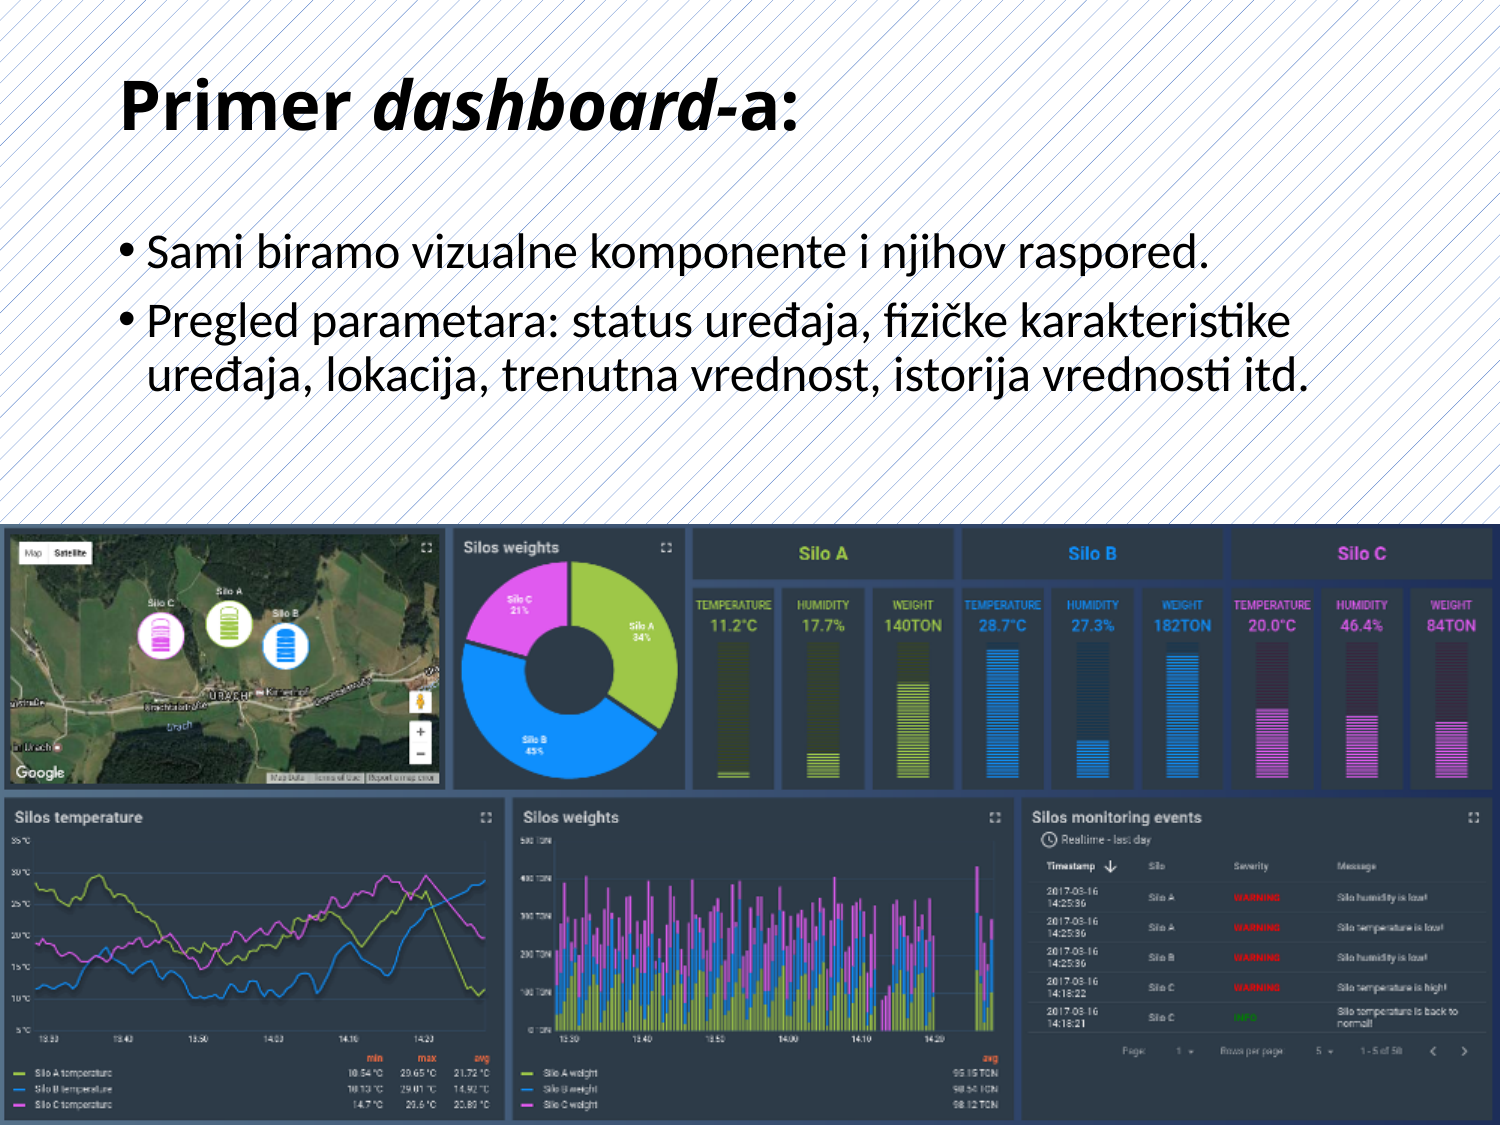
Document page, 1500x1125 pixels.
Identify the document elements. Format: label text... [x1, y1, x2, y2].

list Sami biramo vizualne komponente i njihov raspored. Pregled parametara: status uređaja, fizičke karakteristike uređaja, lokacija, trenutna vrednost, istorija vrednosti itd. [103, 217, 1397, 524]
picture [0, 524, 1500, 1125]
title Primer dashboard-a: [103, 0, 1397, 217]
